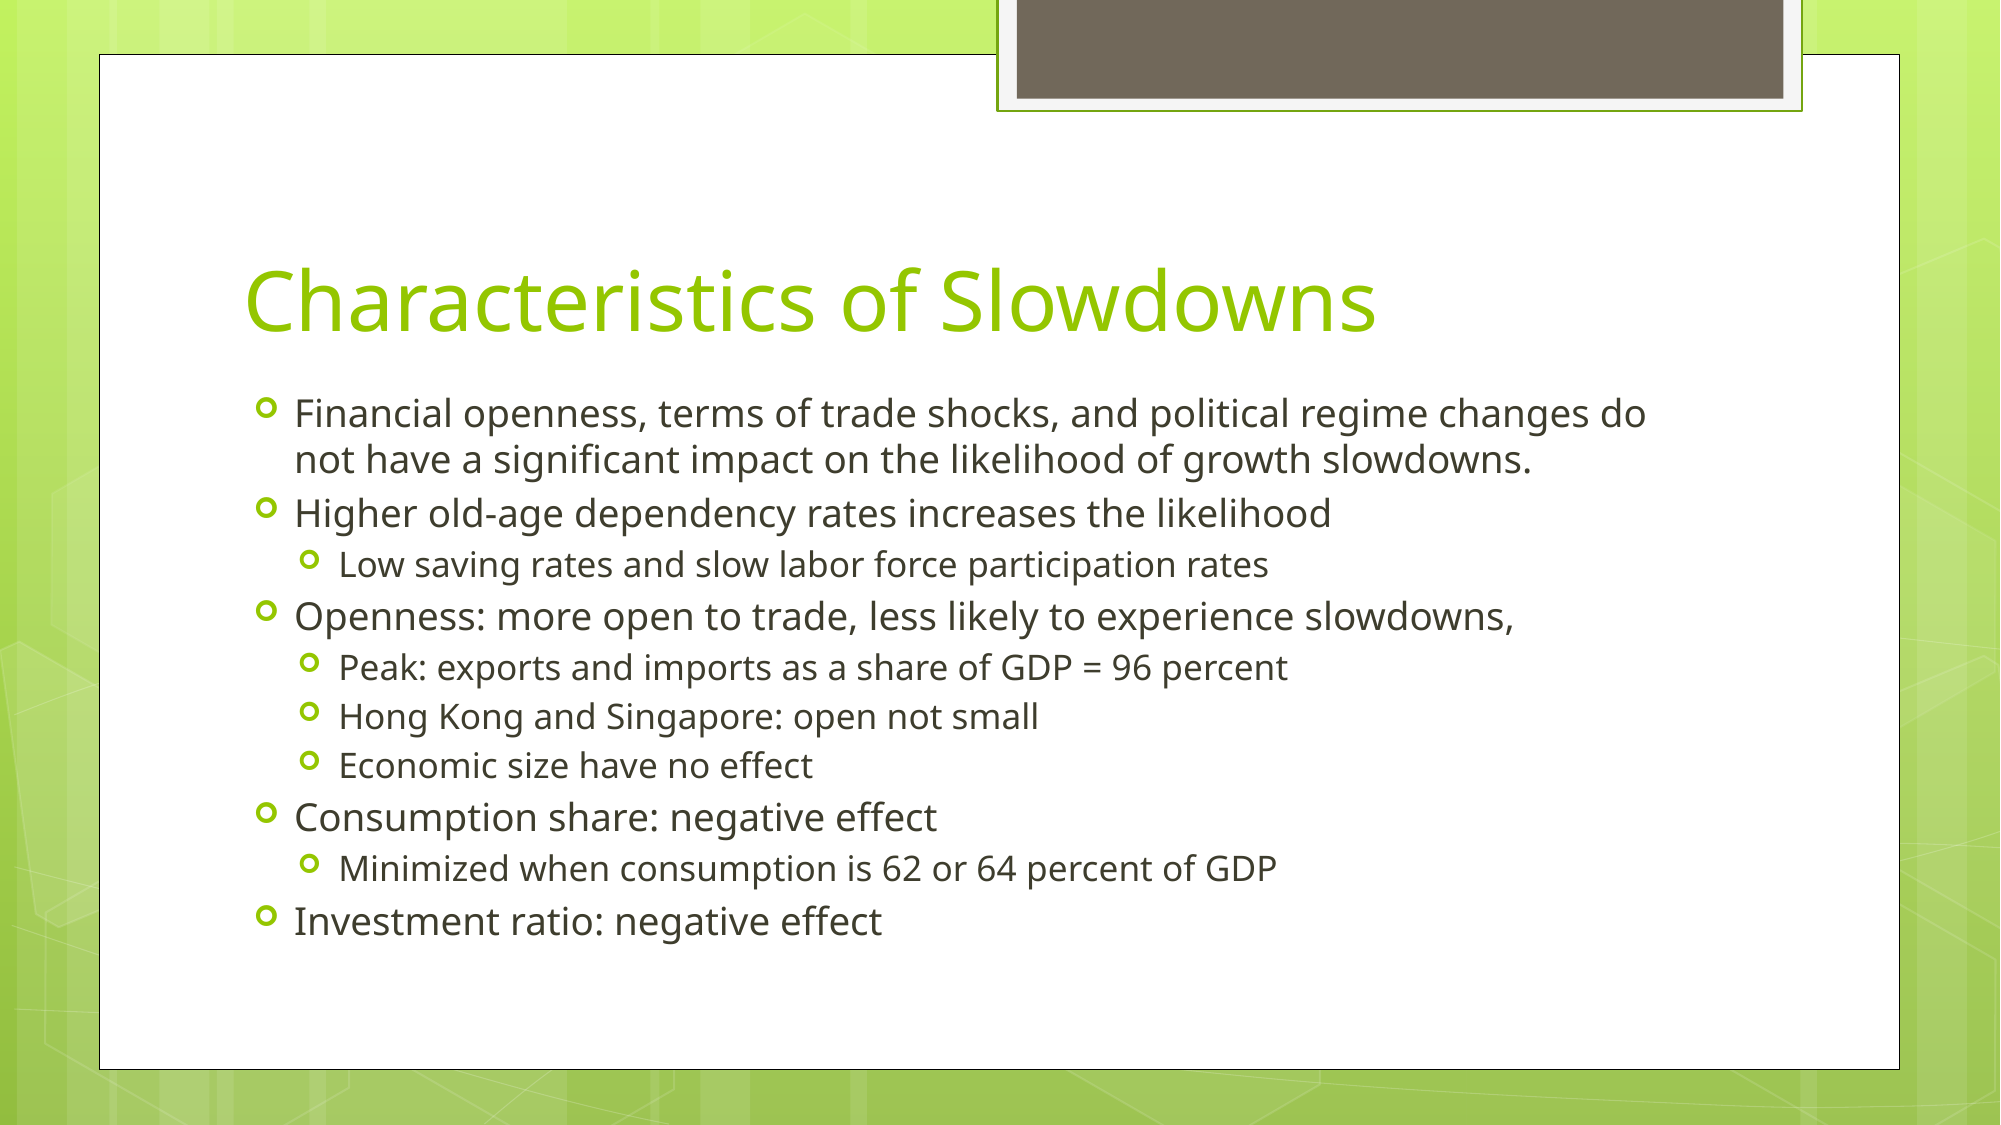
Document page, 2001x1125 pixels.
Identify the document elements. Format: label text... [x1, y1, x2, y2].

title Characteristics of Slowdowns [228, 168, 1765, 357]
list Financial openness, terms of trade shocks, and political regime changes do not have a significant impact on the likelihood of growth slowdowns. Higher old-age dependency rates increases the likelihood Low saving rates and slow labor force participation rates Openness: more open to trade, less likely to experience slowdowns, Peak: exports and imports as a share of GDP = 96 percent Hong Kong and Singapore: open not small Economic size have no effect Consumption share: negative effect Minimized when consumption is 62 or 64 percent of GDP Investment ratio: negative effect [228, 381, 1711, 957]
